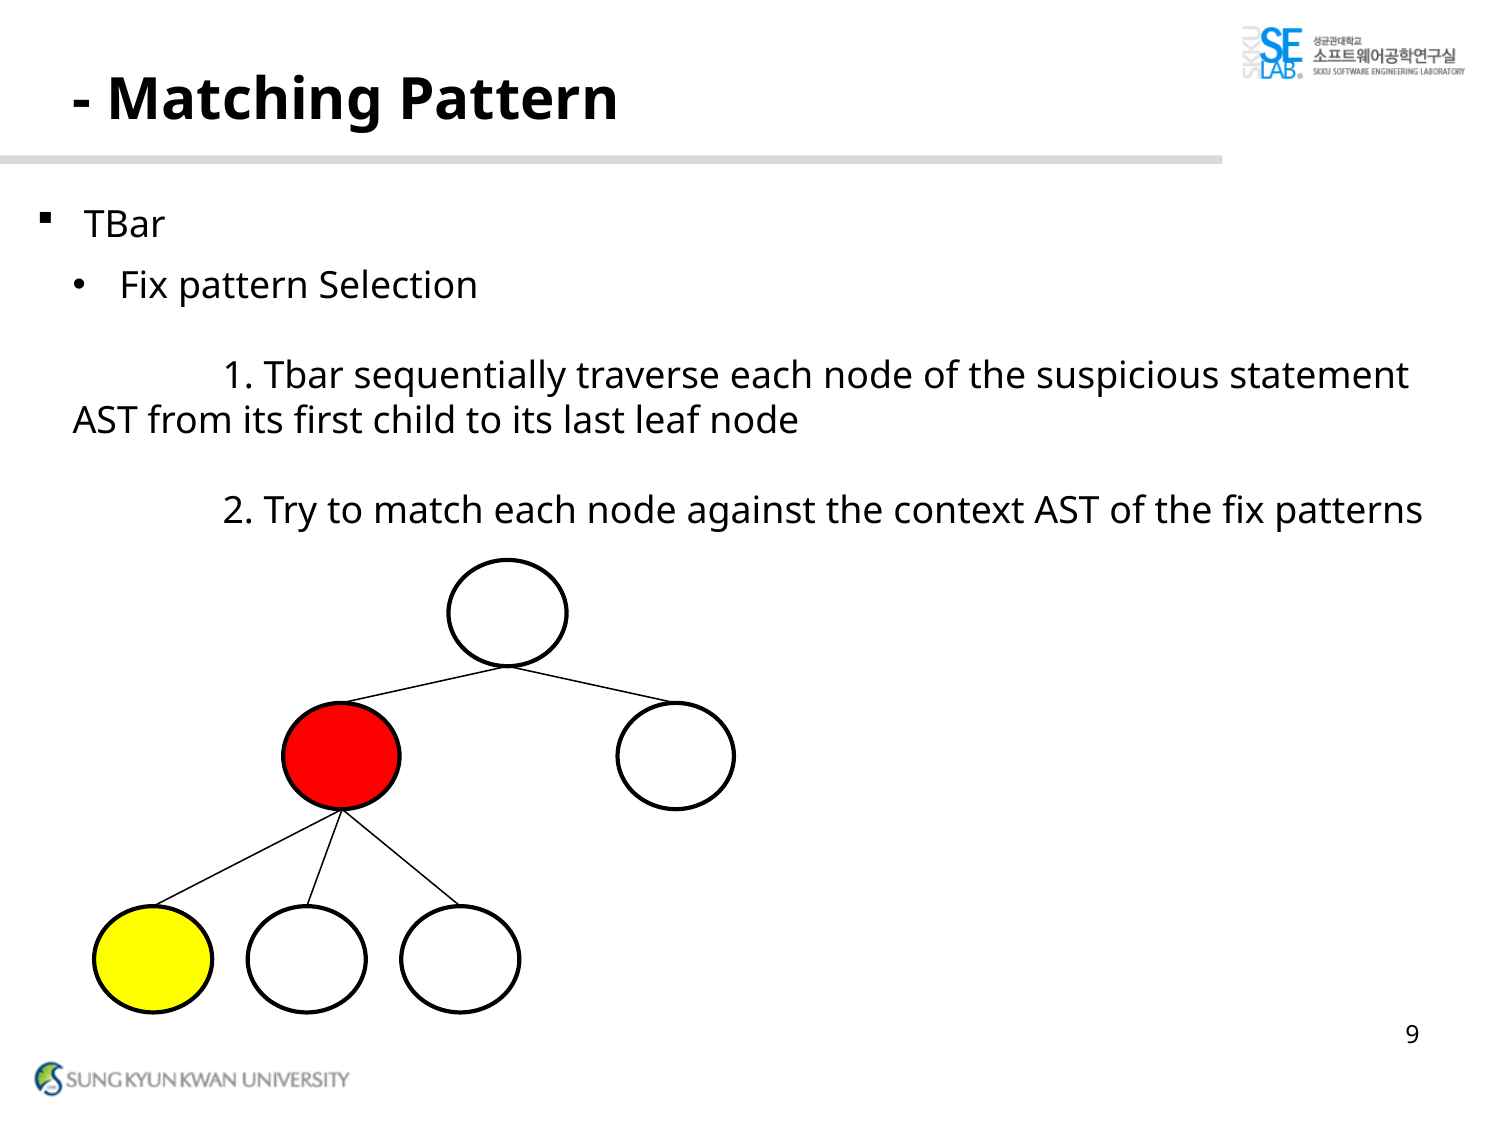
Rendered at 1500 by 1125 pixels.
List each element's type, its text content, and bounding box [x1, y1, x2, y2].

text_box Fix pattern Selection 1. Tbar sequentially traverse each node of the suspicious statement AST from its first child to its last leaf node 2. Try to match each node against the context AST of the fix patterns [64, 253, 1447, 584]
text_box TBar [29, 192, 1412, 253]
picture [17, 1046, 366, 1110]
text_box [93, 559, 735, 1013]
slide_number 9 [1076, 1011, 1428, 1059]
picture [1391, 0, 1500, 134]
title - Matching Pattern [64, 0, 1391, 192]
